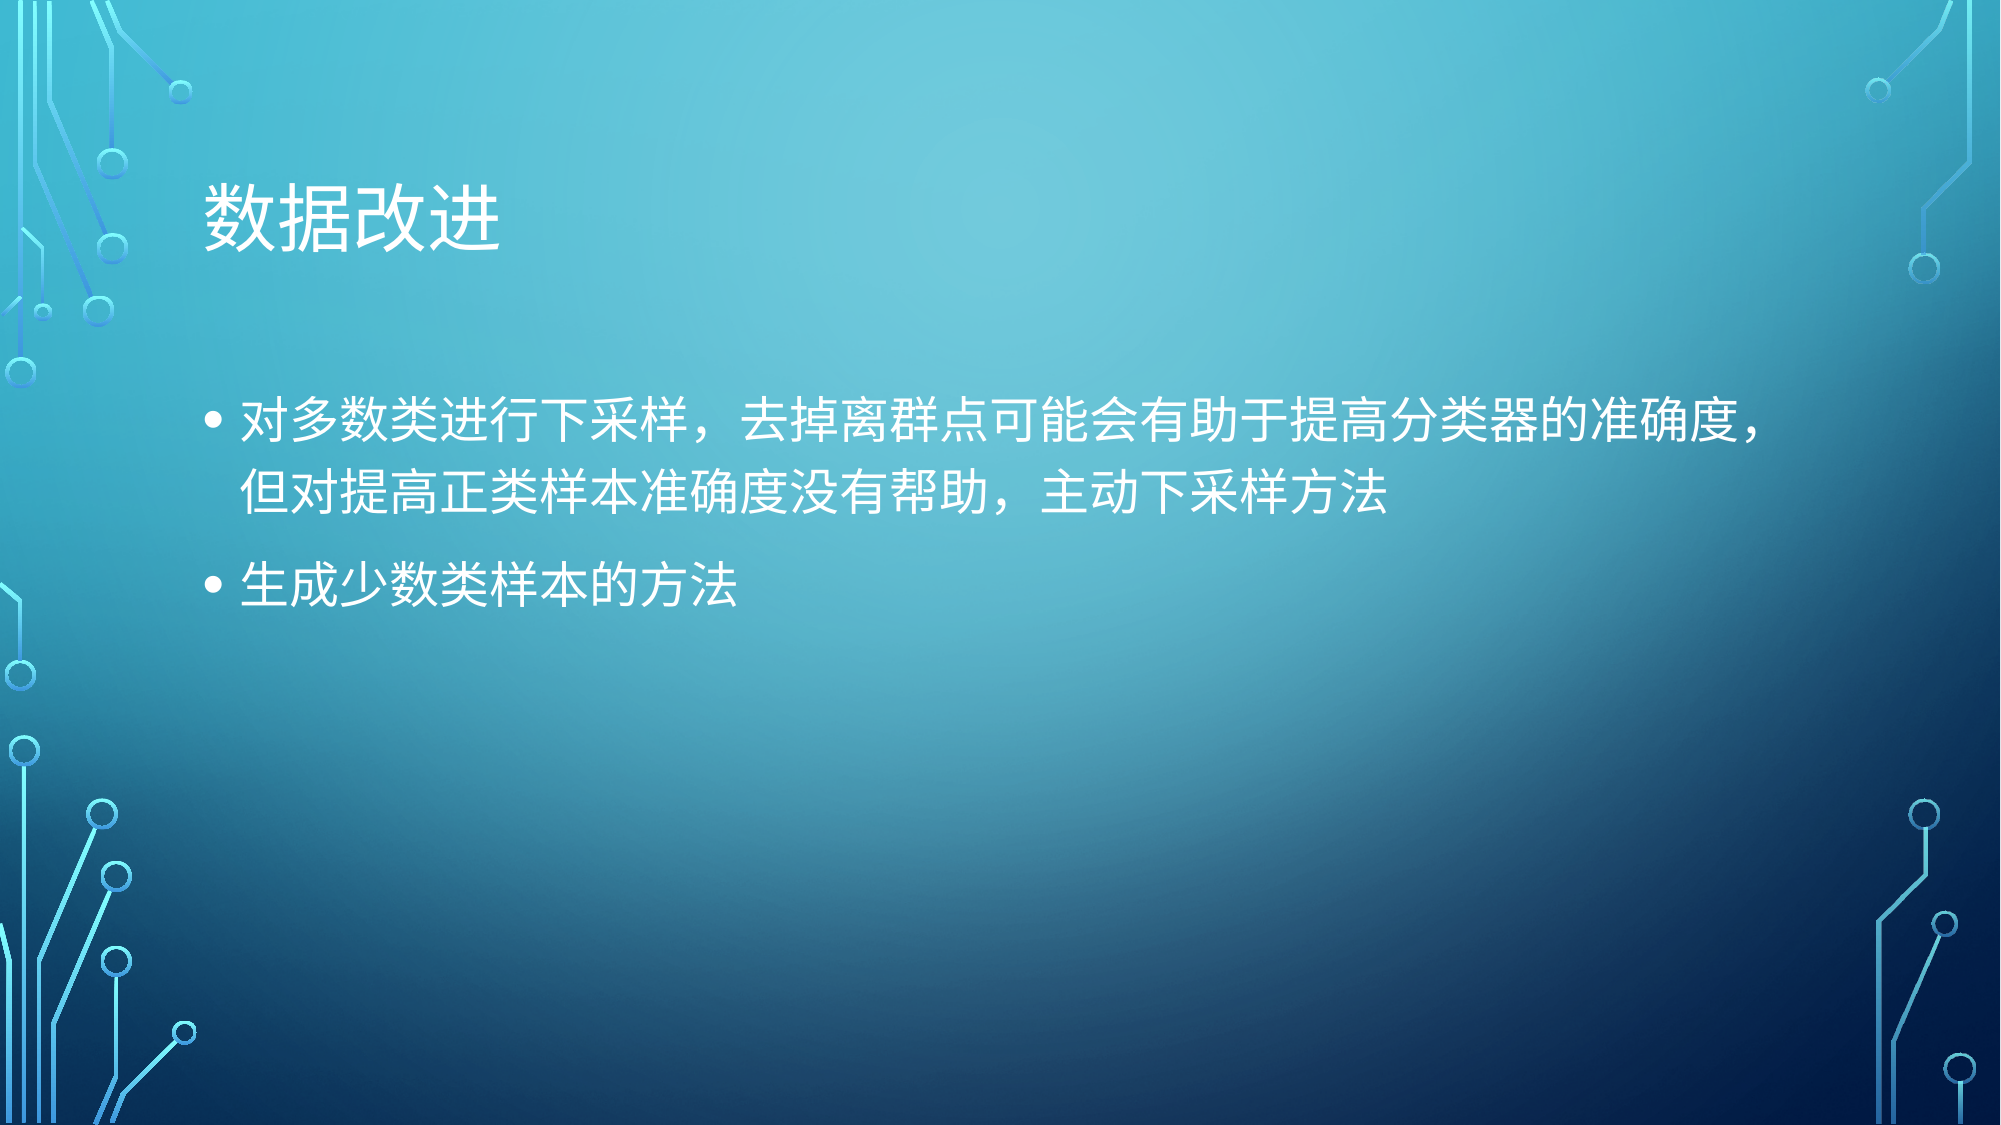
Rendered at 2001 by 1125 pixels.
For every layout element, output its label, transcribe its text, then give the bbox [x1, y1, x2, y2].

list 对多数类进行下采样，去掉离群点可能会有助于提高分类器的准确度，但对提高正类样本准确度没有帮助，主动下采样方法 生成少数类样本的方法 [187, 369, 1813, 950]
title 数据改进 [187, 101, 1813, 344]
